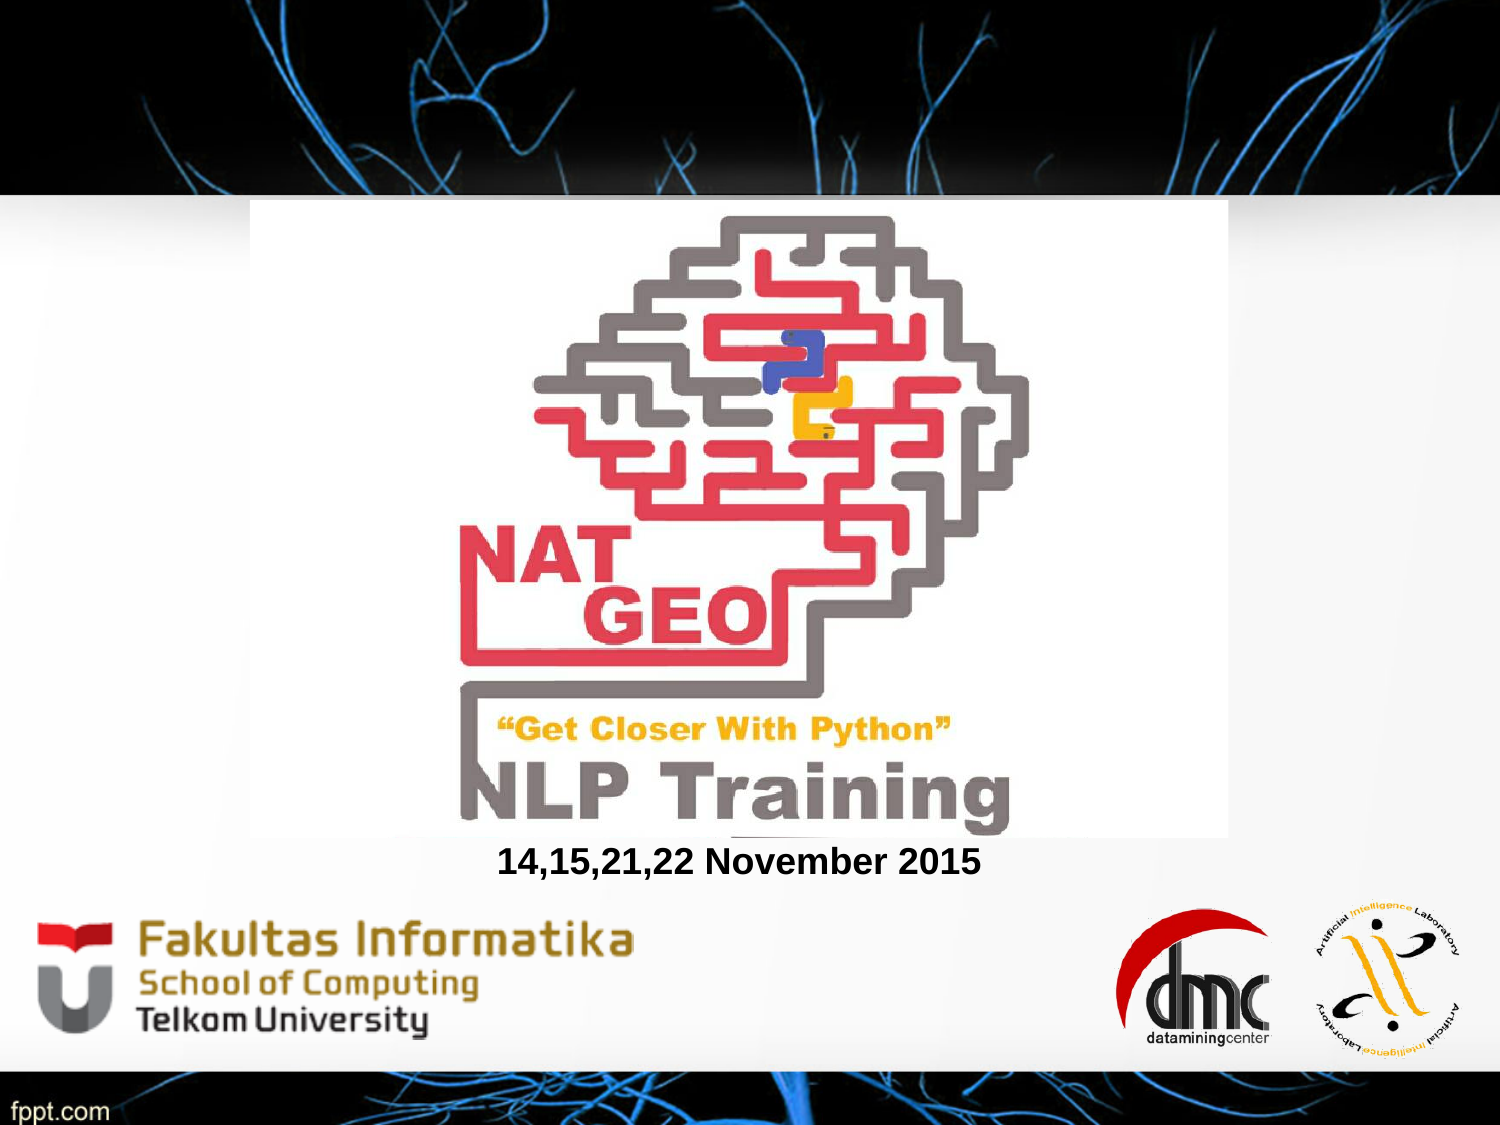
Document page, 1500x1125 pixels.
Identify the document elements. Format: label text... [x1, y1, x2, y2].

picture [0, 0, 1500, 1125]
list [249, 199, 1229, 838]
text_box 14,15,21,22 November 2015 [482, 838, 997, 890]
